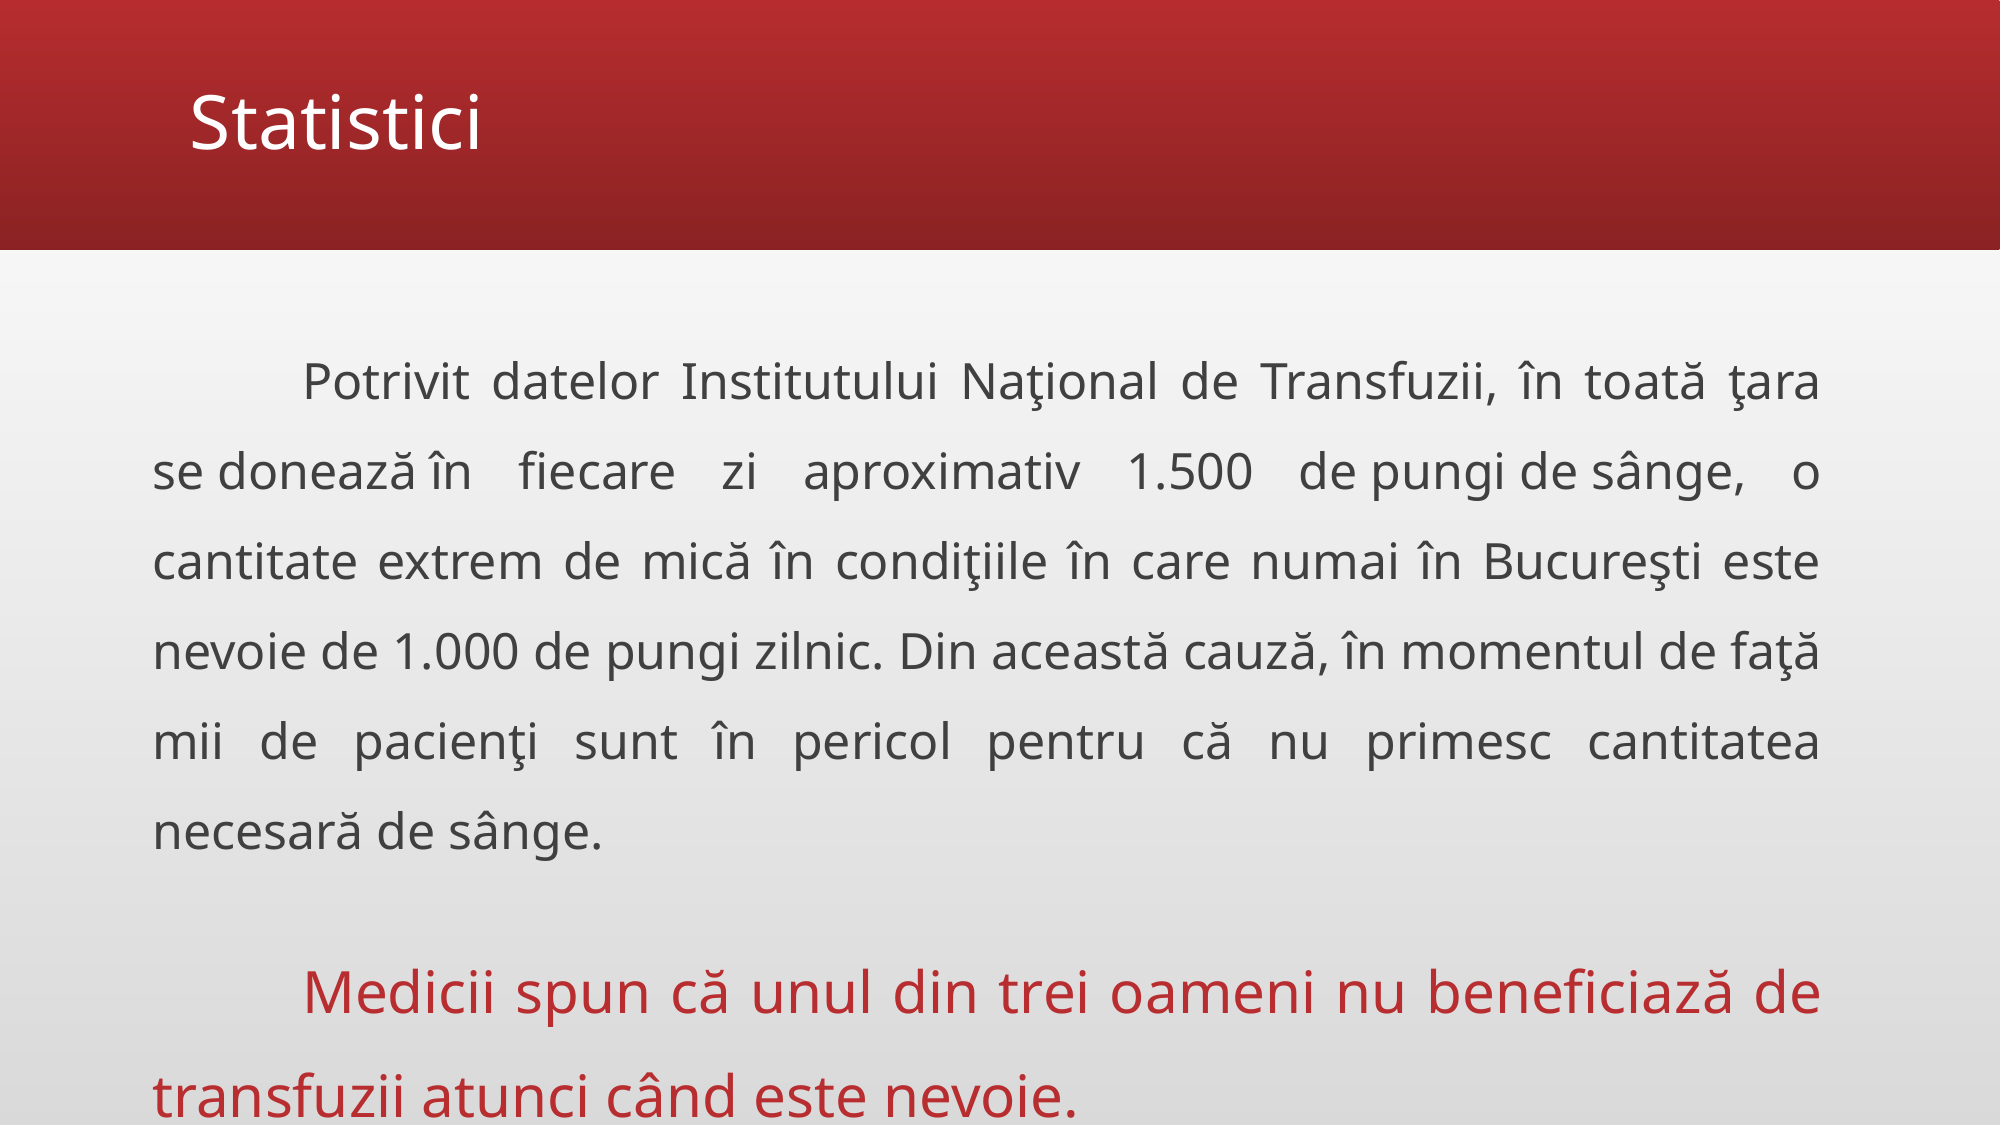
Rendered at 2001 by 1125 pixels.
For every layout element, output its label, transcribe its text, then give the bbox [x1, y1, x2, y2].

text_box Potrivit datelor Institutului Naţional de Transfuzii, în toată ţara se donează în fiecare zi aproximativ 1.500 de pungi de sânge, o cantitate extrem de mică în condiţiile în care numai în Bucureşti este nevoie de 1.000 de pungi zilnic. Din această cauză, în momentul de faţă mii de pacienţi sunt în pericol pentru că nu primesc cantitatea necesară de sânge. Medicii spun că unul din trei oameni nu beneficiază de transfuzii atunci când este nevoie. [137, 312, 1838, 1125]
title Statistici [174, 16, 1825, 234]
